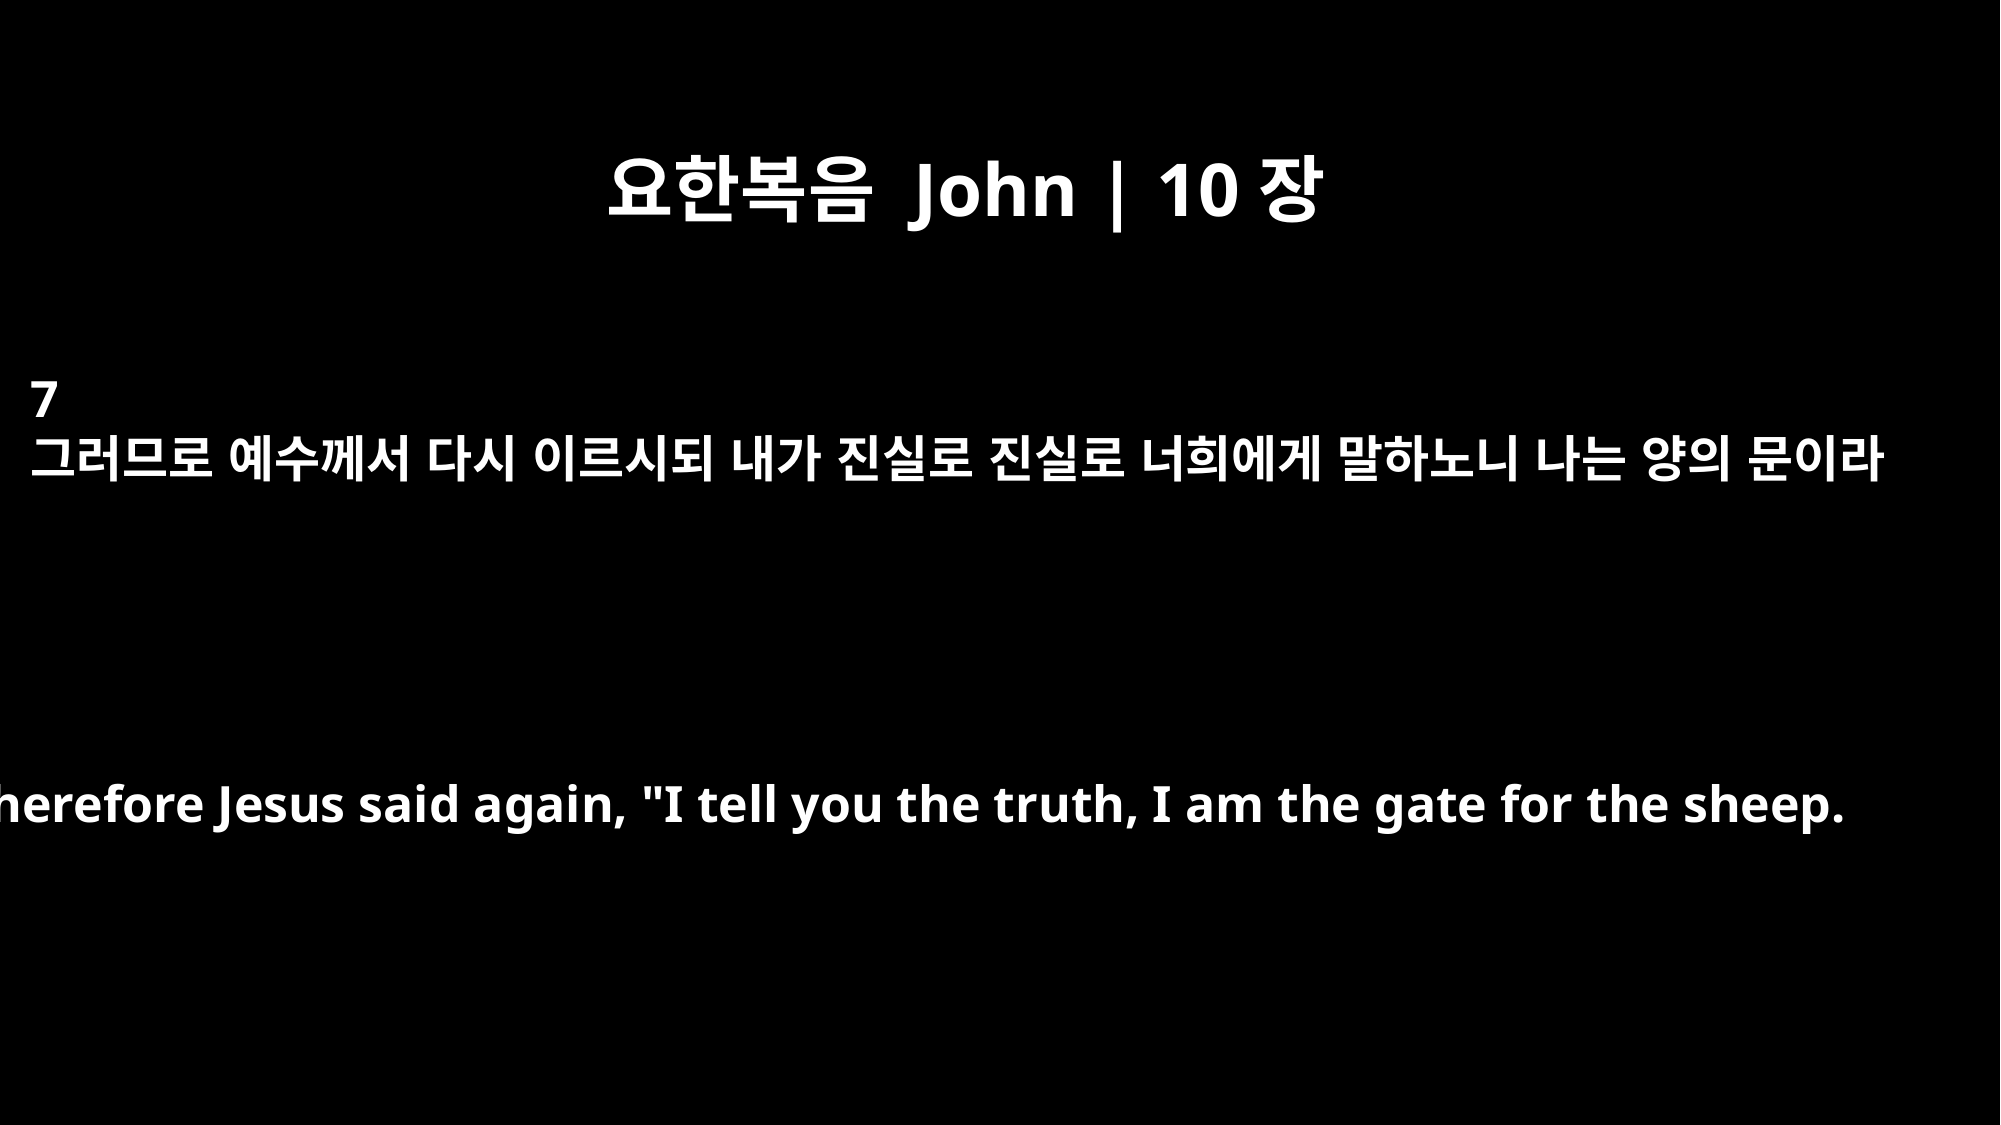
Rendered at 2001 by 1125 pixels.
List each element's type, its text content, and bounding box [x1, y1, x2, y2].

text_box 요한복음 John | 10장 [591, 136, 1341, 239]
text_box Therefore Jesus said again, "I tell you the truth, I am the gate for the sheep. [0, 764, 1862, 840]
text_box 7 그러므로 예수께서 다시 이르시되 내가 진실로 진실로 너희에게 말하노니 나는 양의 문이라 [15, 359, 1902, 495]
